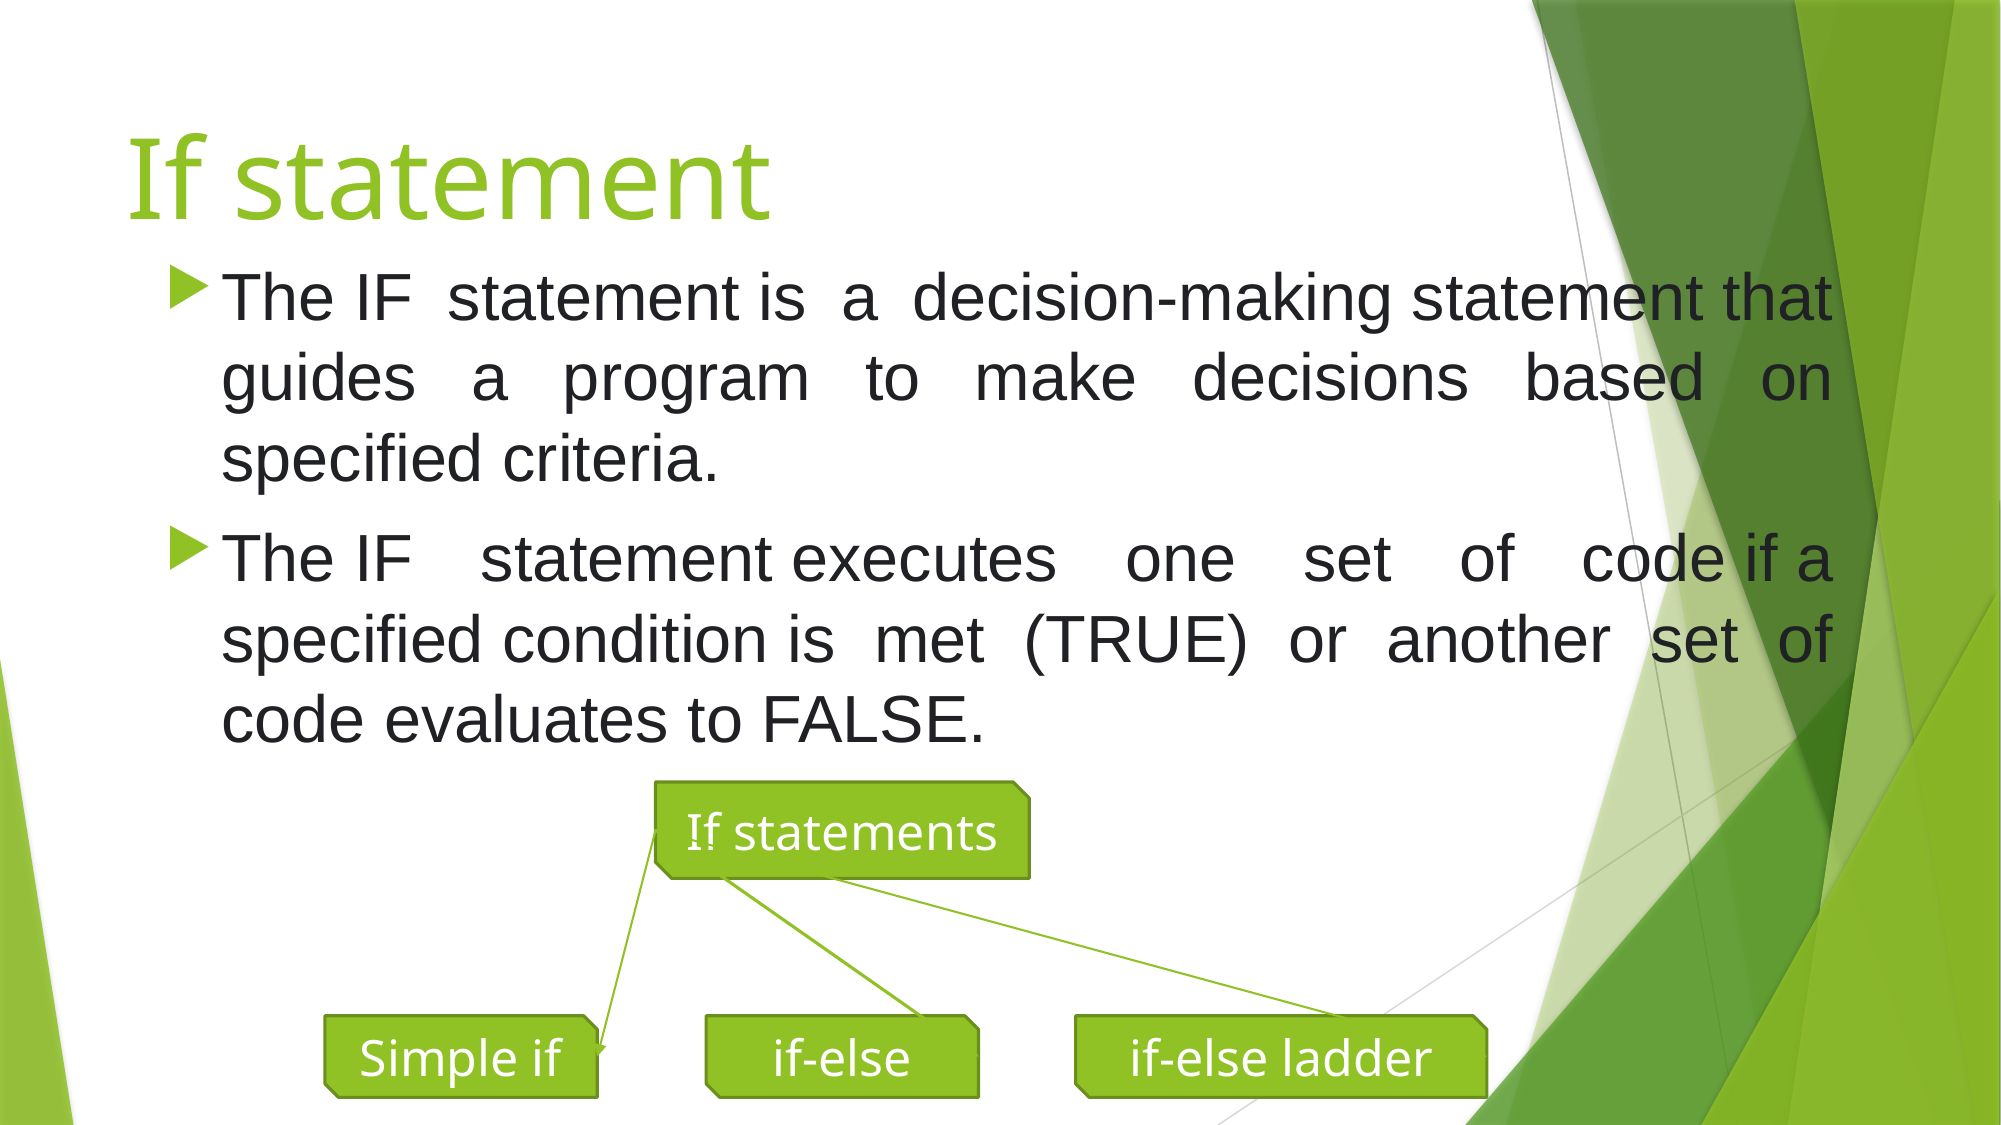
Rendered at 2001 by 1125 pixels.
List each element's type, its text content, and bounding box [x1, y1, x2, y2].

text_box Simple if [323, 1014, 599, 1099]
text_box If statements [653, 780, 1031, 877]
text_box if-else ladder [1074, 1014, 1489, 1099]
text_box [460, 877, 843, 1017]
text_box if-else [704, 1025, 981, 1099]
title If statement [111, 99, 1522, 317]
list The IF statement is a decision-making statement that guides a program to make decisions based on specified criteria. The IF statement executes one set of code if a specified condition is met (TRUE) or another set of code evaluates to FALSE. [149, 246, 1850, 809]
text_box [843, 877, 1282, 1017]
